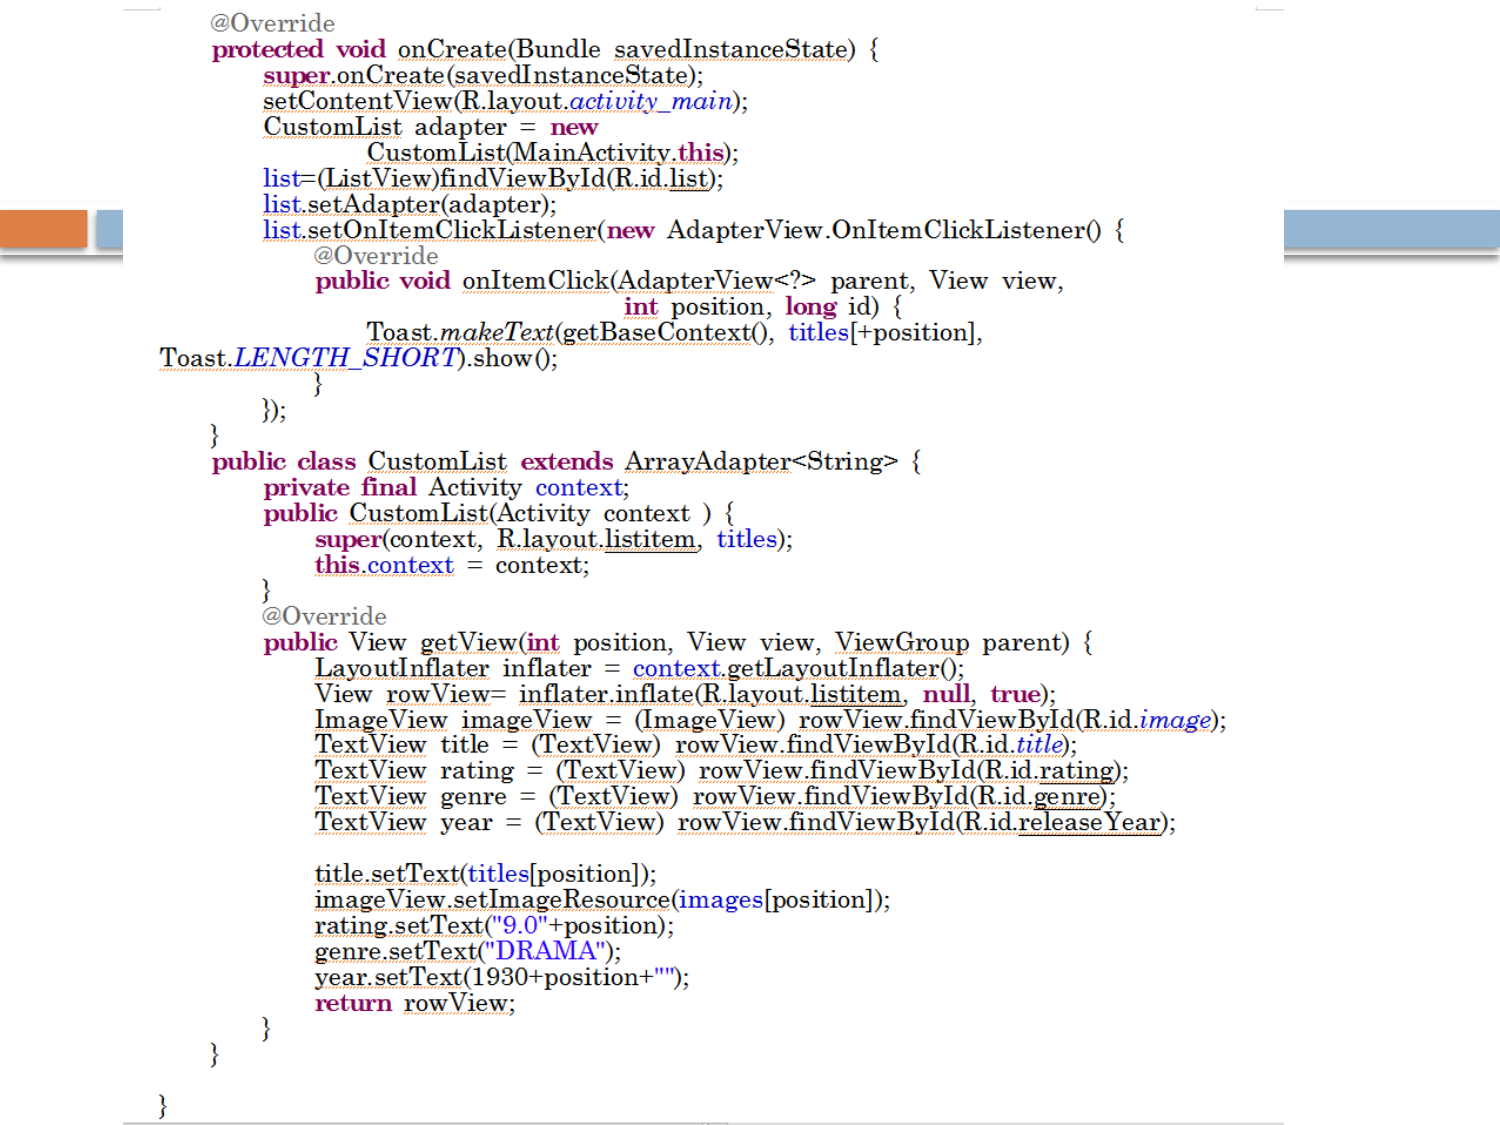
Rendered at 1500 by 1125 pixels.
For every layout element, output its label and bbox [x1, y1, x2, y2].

picture [123, 7, 1284, 1125]
